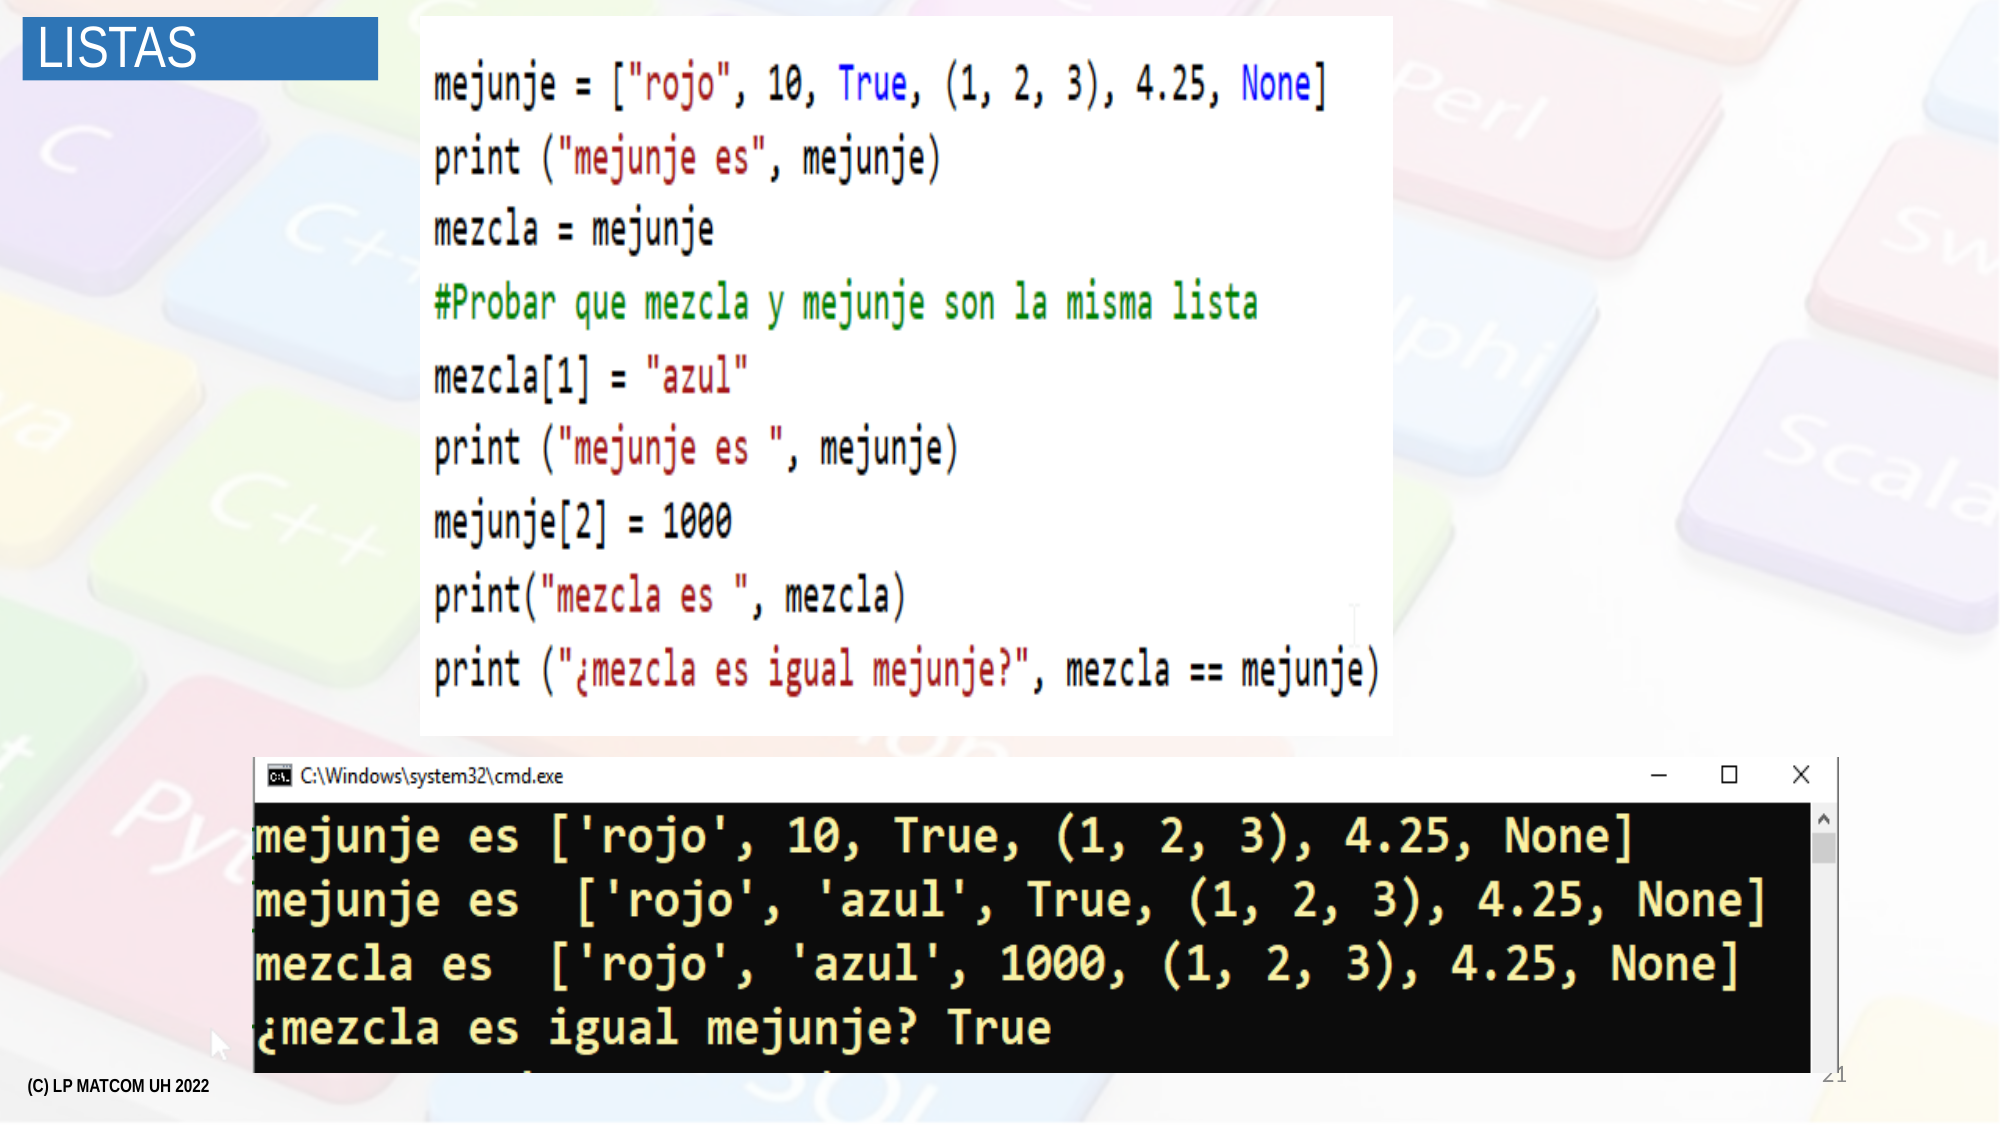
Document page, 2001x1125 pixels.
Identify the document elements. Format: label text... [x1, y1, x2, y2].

picture [252, 757, 1839, 1073]
title Listas [22, 17, 379, 81]
picture [420, 16, 1393, 736]
slide_number 21 [1412, 1042, 1863, 1103]
